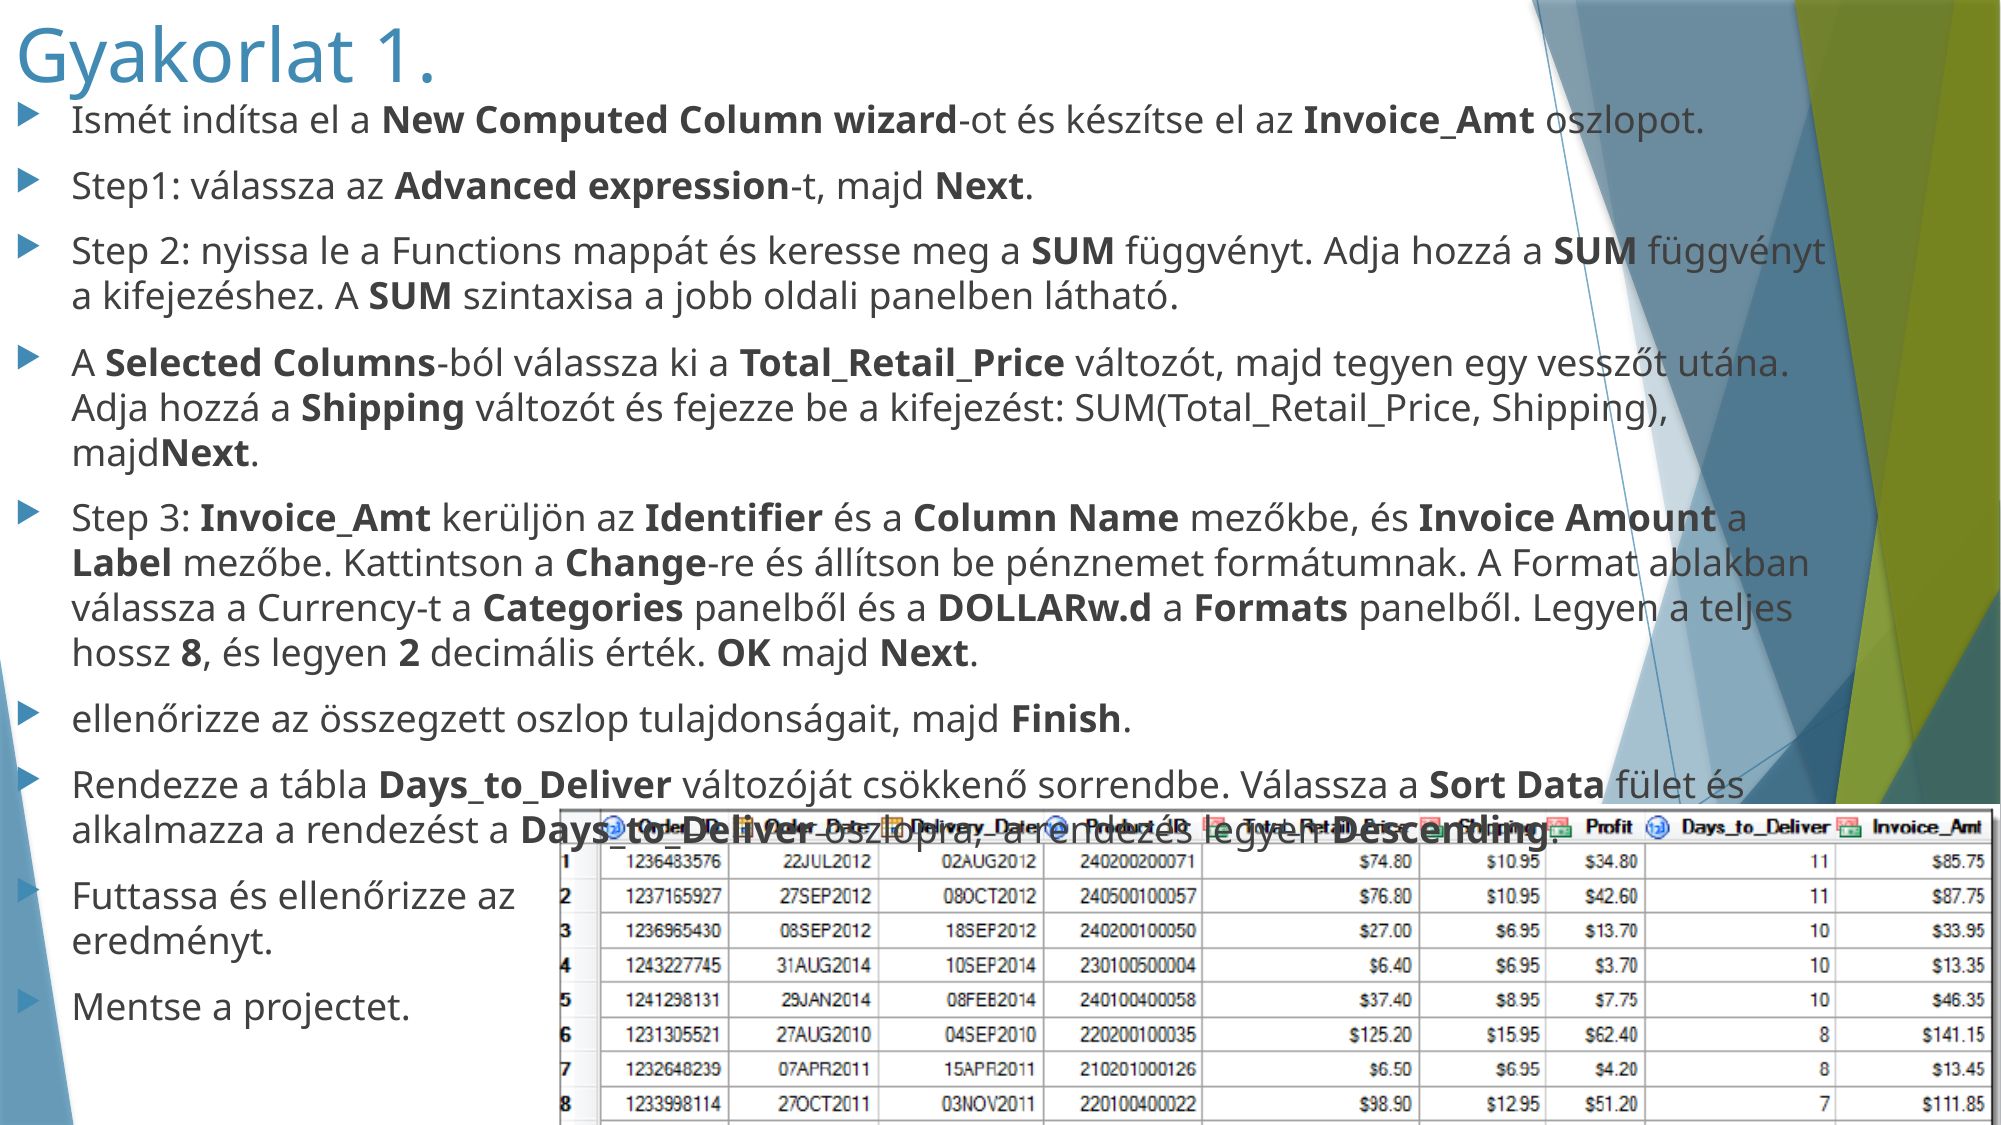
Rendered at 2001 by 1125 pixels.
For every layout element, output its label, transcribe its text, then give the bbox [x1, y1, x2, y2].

picture [552, 804, 2000, 1125]
list Ismét indítsa el a New Computed Column wizard-ot és készítse el az Invoice_Amt oszlopot. Step1: válassza az Advanced expression-t, majd Next. Step 2: nyissa le a Functions mappát és keresse meg a SUM függvényt. Adja hozzá a SUM függvényt a kifejezéshez. A SUM szintaxisa a jobb oldali panelben látható. A Selected Columns-ból válassza ki a Total_Retail_Price változót, majd tegyen egy vesszőt utána. Adja hozzá a Shipping változót és fejezze be a kifejezést: SUM(Total_Retail_Price, Shipping), majdNext. Step 3: Invoice_Amt kerüljön az Identifier és a Column Name mezőkbe, és Invoice Amount a Label mezőbe. Kattintson a Change-re és állítson be pénznemet formátumnak. A Format ablakban válassza a Currency-t a Categories panelből és a DOLLARw.d a Formats panelből. Legyen a teljes hossz 8, és legyen 2 decimális érték. OK majd Next. ellenőrizze az összegzett oszlop tulajdonságait, majd Finish. Rendezze a tábla Days_to_Deliver változóját csökkenő sorrendbe. Válassza a Sort Data fület és alkalmazza a rendezést a Days_to_Deliver oszlopra, a rendezés legyen Descending. Futtassa és ellenőrizze az eredményt. Mentse a projectet. [0, 88, 1844, 1125]
title Gyakorlat 1. [0, 0, 1411, 88]
